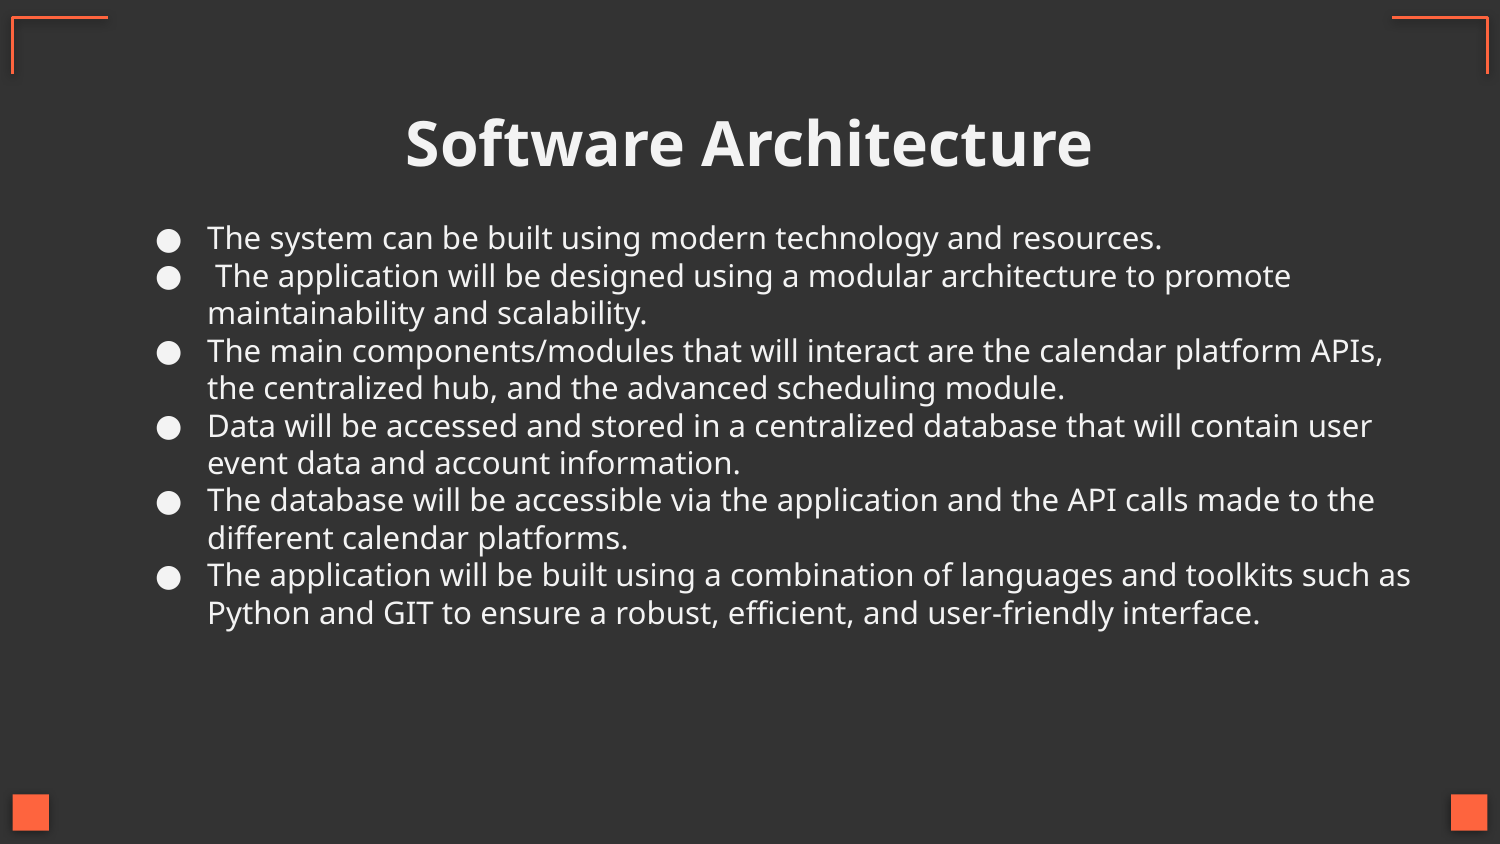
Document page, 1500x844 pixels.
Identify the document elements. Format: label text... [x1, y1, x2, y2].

title Software Architecture [116, 88, 1383, 190]
list The system can be built using modern technology and resources. The application will be designed using a modular architecture to promote maintainability and scalability. The main components/modules that will interact are the calendar platform APIs, the centralized hub, and the advanced scheduling module. Data will be accessed and stored in a centralized database that will contain user event data and account information. The database will be accessible via the application and the API calls made to the different calendar platforms. The application will be built using a combination of languages and toolkits such as Python and GIT to ensure a robust, efficient, and user-friendly interface. [116, 203, 1437, 756]
